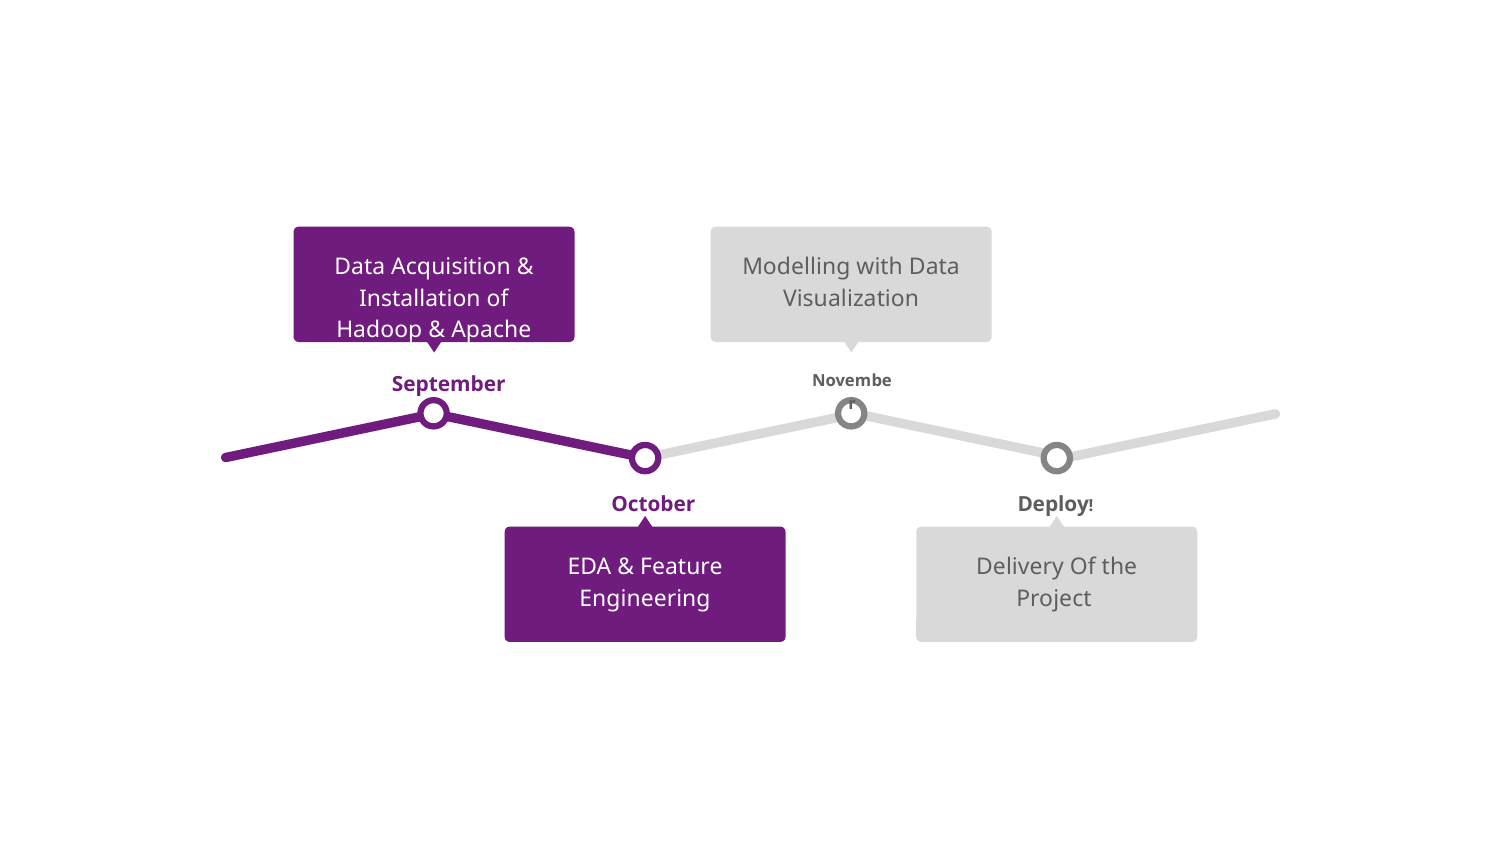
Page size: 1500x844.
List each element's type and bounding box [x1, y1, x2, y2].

text_box [916, 439, 1198, 643]
text_box [710, 226, 992, 432]
text_box [1137, 409, 1280, 438]
text_box [504, 439, 786, 643]
text_box [221, 438, 333, 463]
text_box [293, 226, 575, 432]
